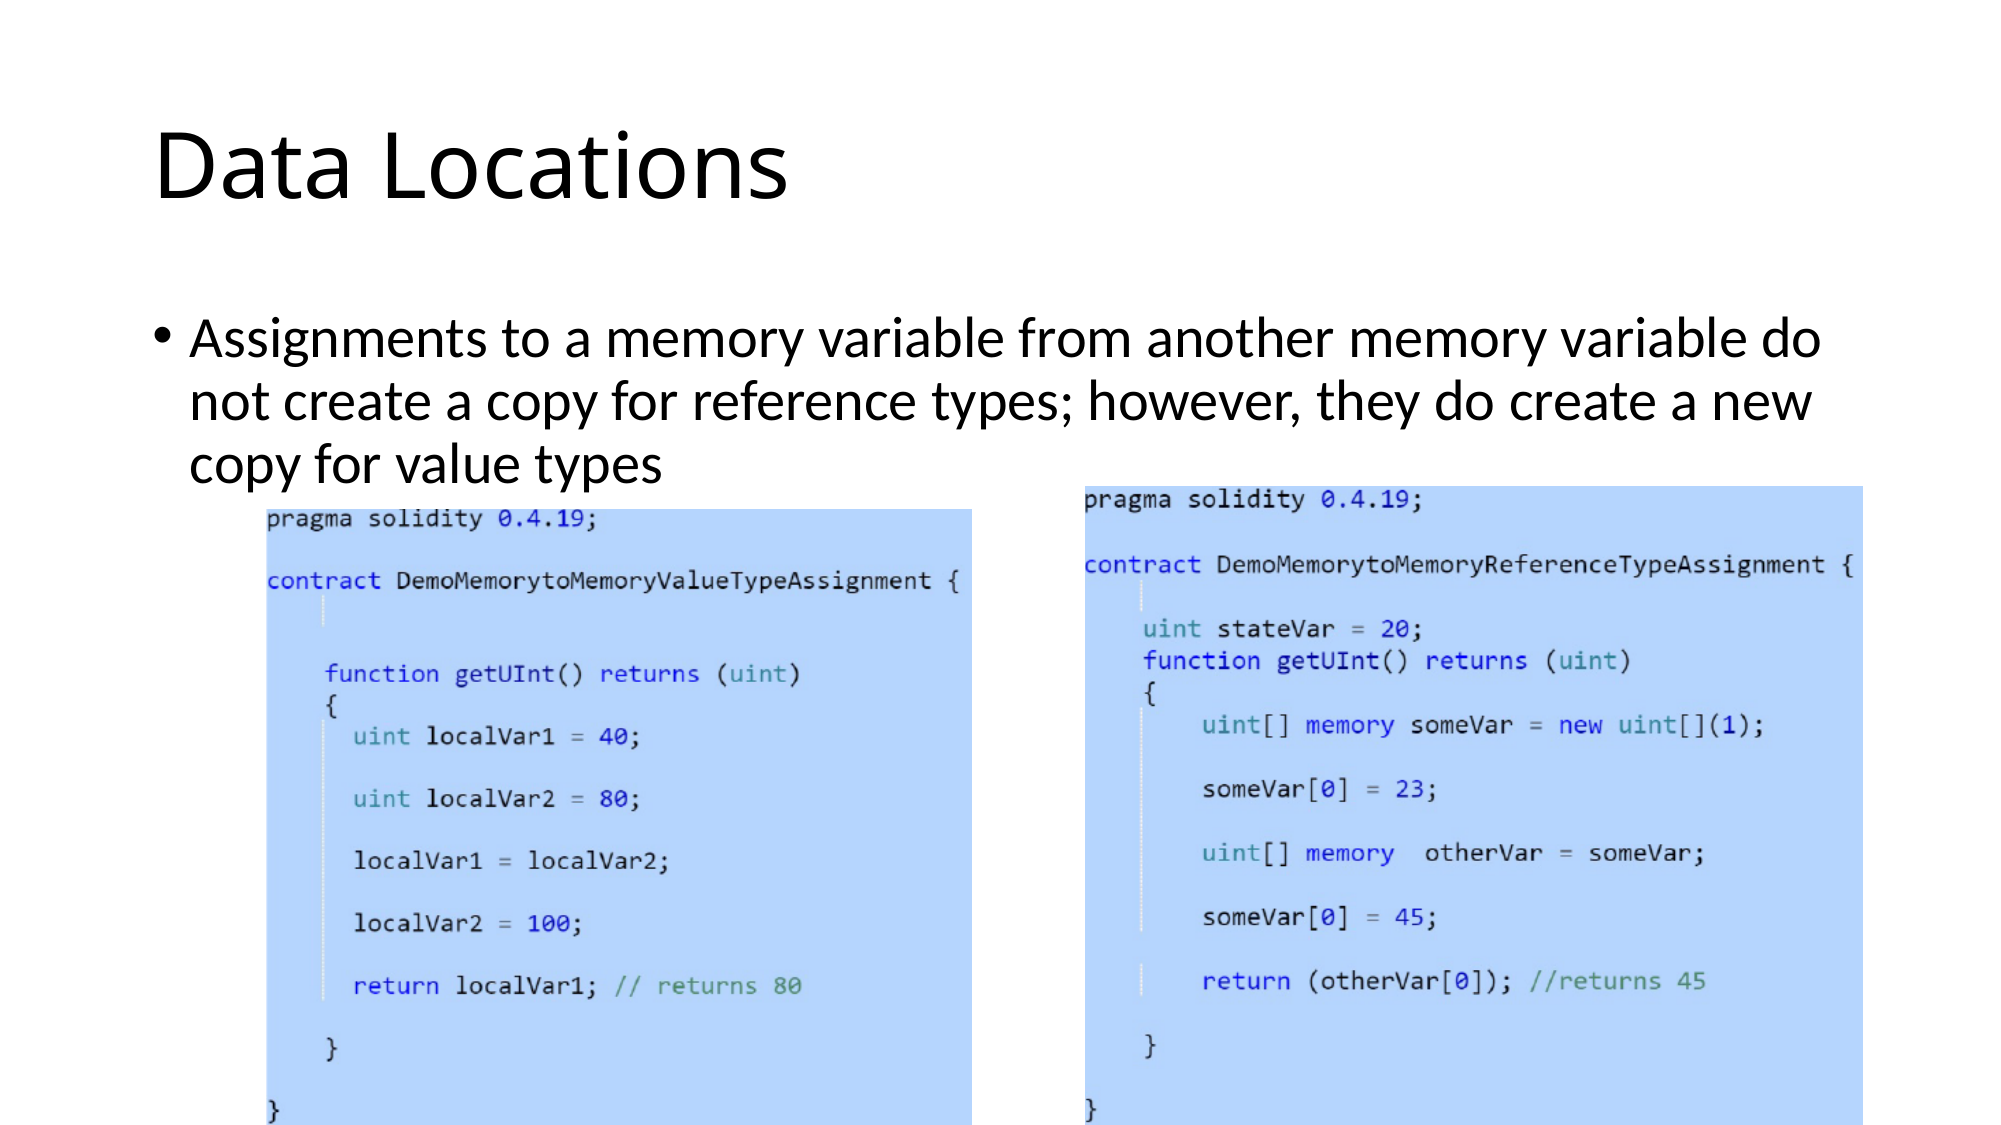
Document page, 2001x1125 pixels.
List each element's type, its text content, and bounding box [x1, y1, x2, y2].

picture [266, 509, 972, 1125]
list Assignments to a memory variable from another memory variable do not create a copy for reference types; however, they do create a new copy for value types [137, 299, 1863, 1014]
picture [1085, 486, 1863, 1125]
title Data Locations [137, 59, 1863, 278]
